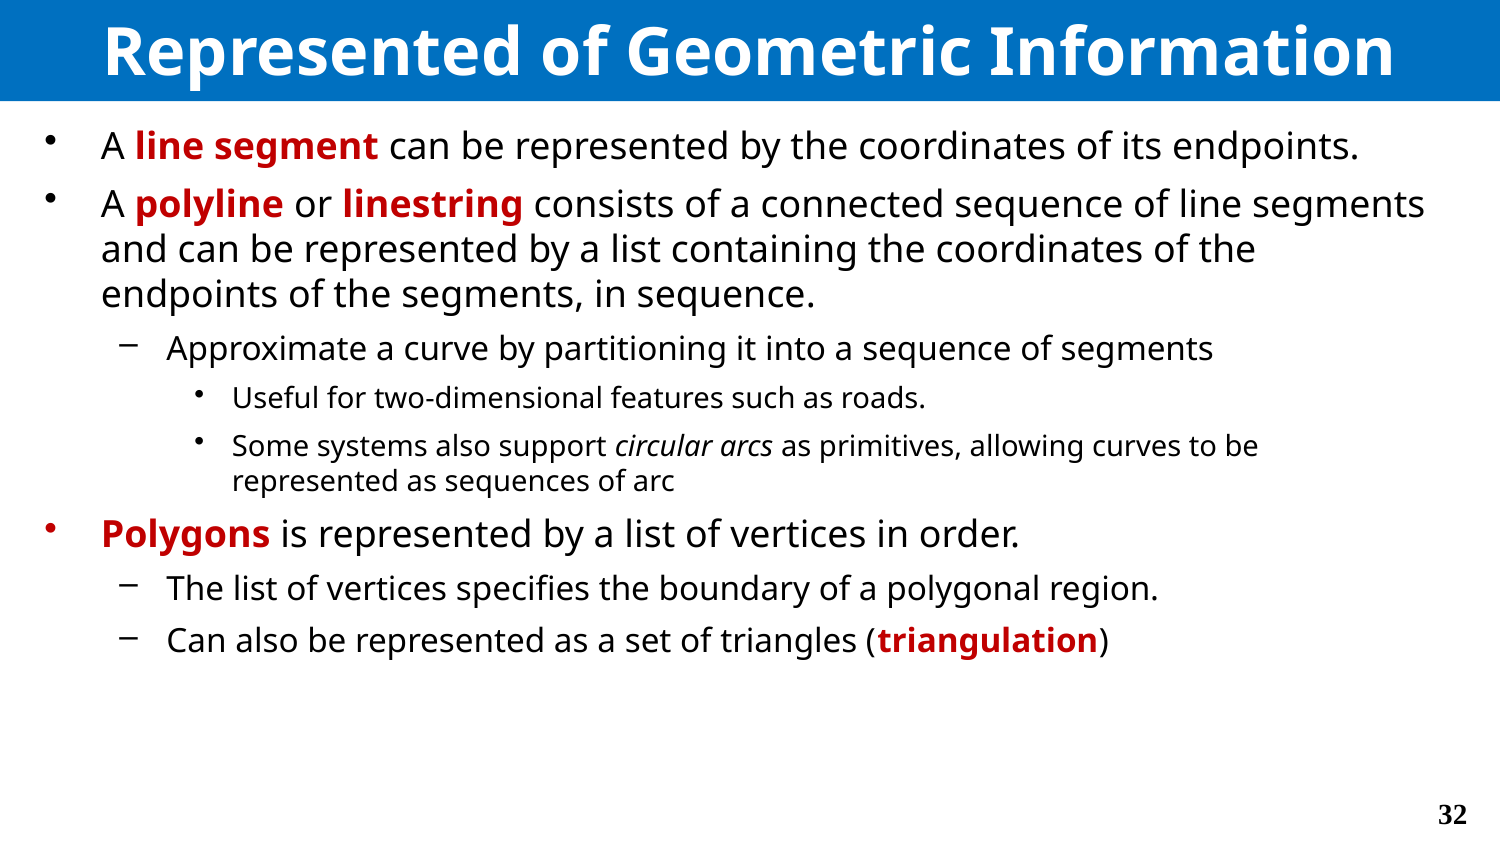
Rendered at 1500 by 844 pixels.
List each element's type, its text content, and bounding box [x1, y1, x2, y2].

list A line segment can be represented by the coordinates of its endpoints. A polyline or linestring consists of a connected sequence of line segments and can be represented by a list containing the coordinates of the endpoints of the segments, in sequence. Approximate a curve by partitioning it into a sequence of segments Useful for two-dimensional features such as roads. Some systems also support circular arcs as primitives, allowing curves to be represented as sequences of arc Polygons is represented by a list of vertices in order. The list of vertices specifies the boundary of a polygonal region. Can also be represented as a set of triangles (triangulation) [29, 114, 1447, 844]
title Represented of Geometric Information [0, 0, 1500, 102]
